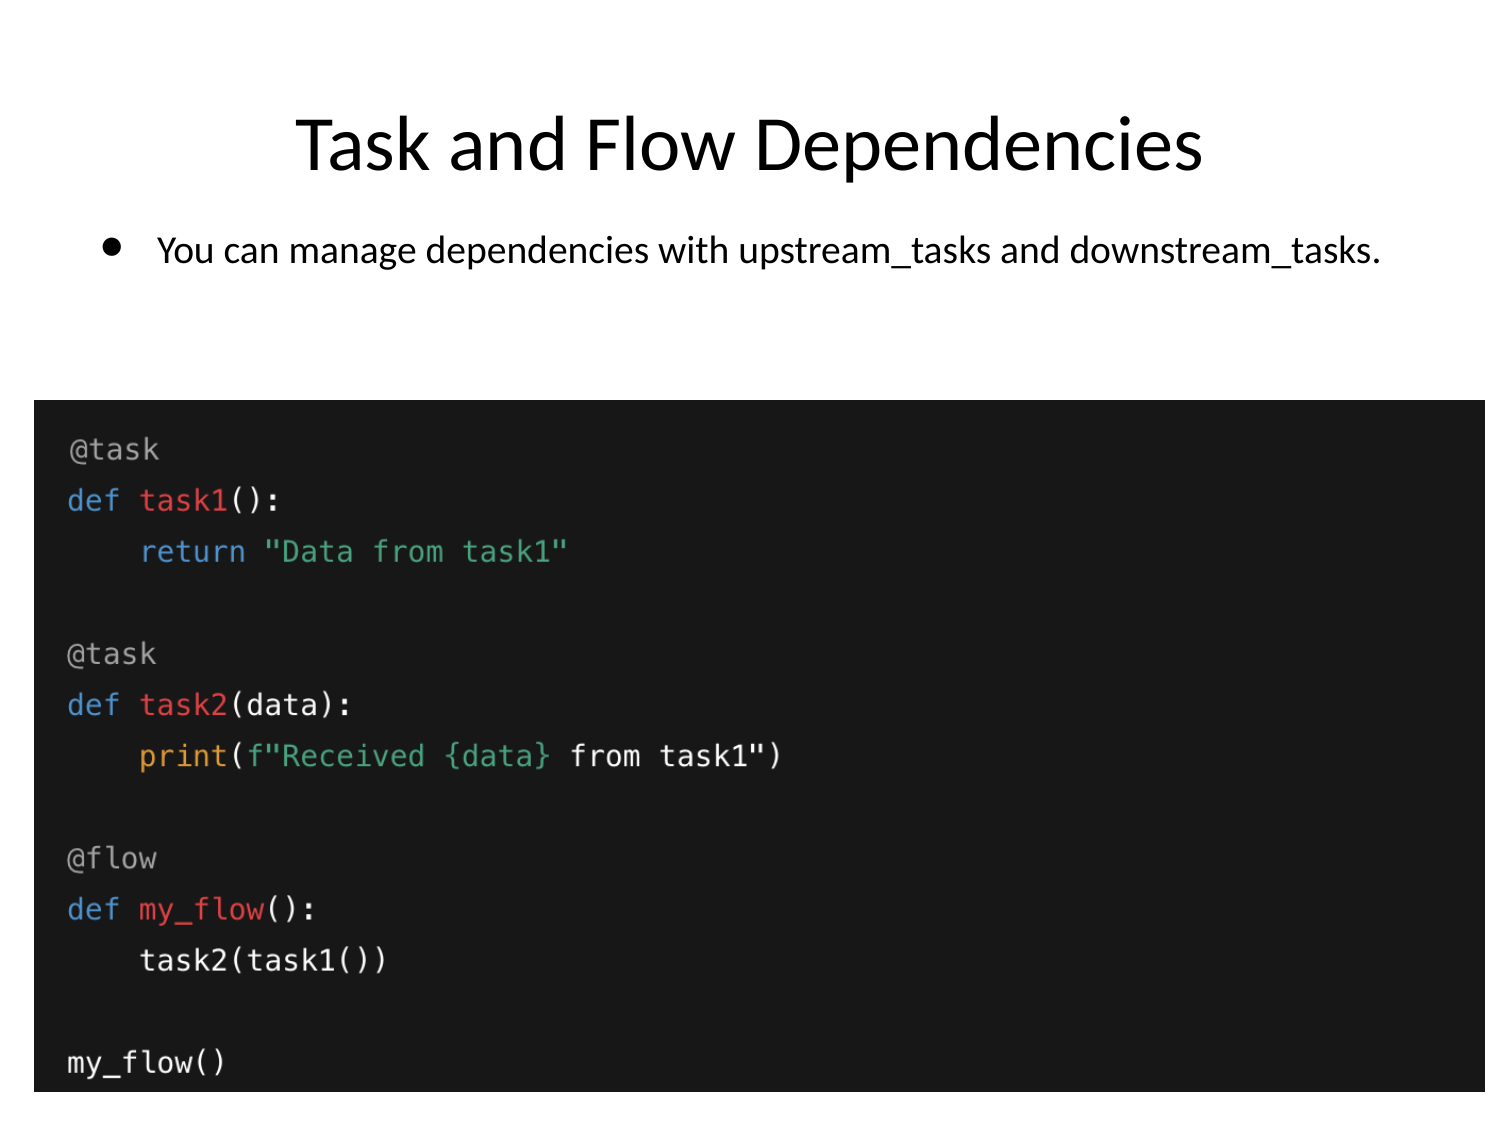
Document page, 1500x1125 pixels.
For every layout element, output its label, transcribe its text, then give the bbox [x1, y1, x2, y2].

title Task and Flow Dependencies [75, 45, 1425, 209]
text_box You can manage dependencies with upstream_tasks and downstream_tasks. [67, 209, 1453, 296]
picture [34, 400, 1486, 1093]
